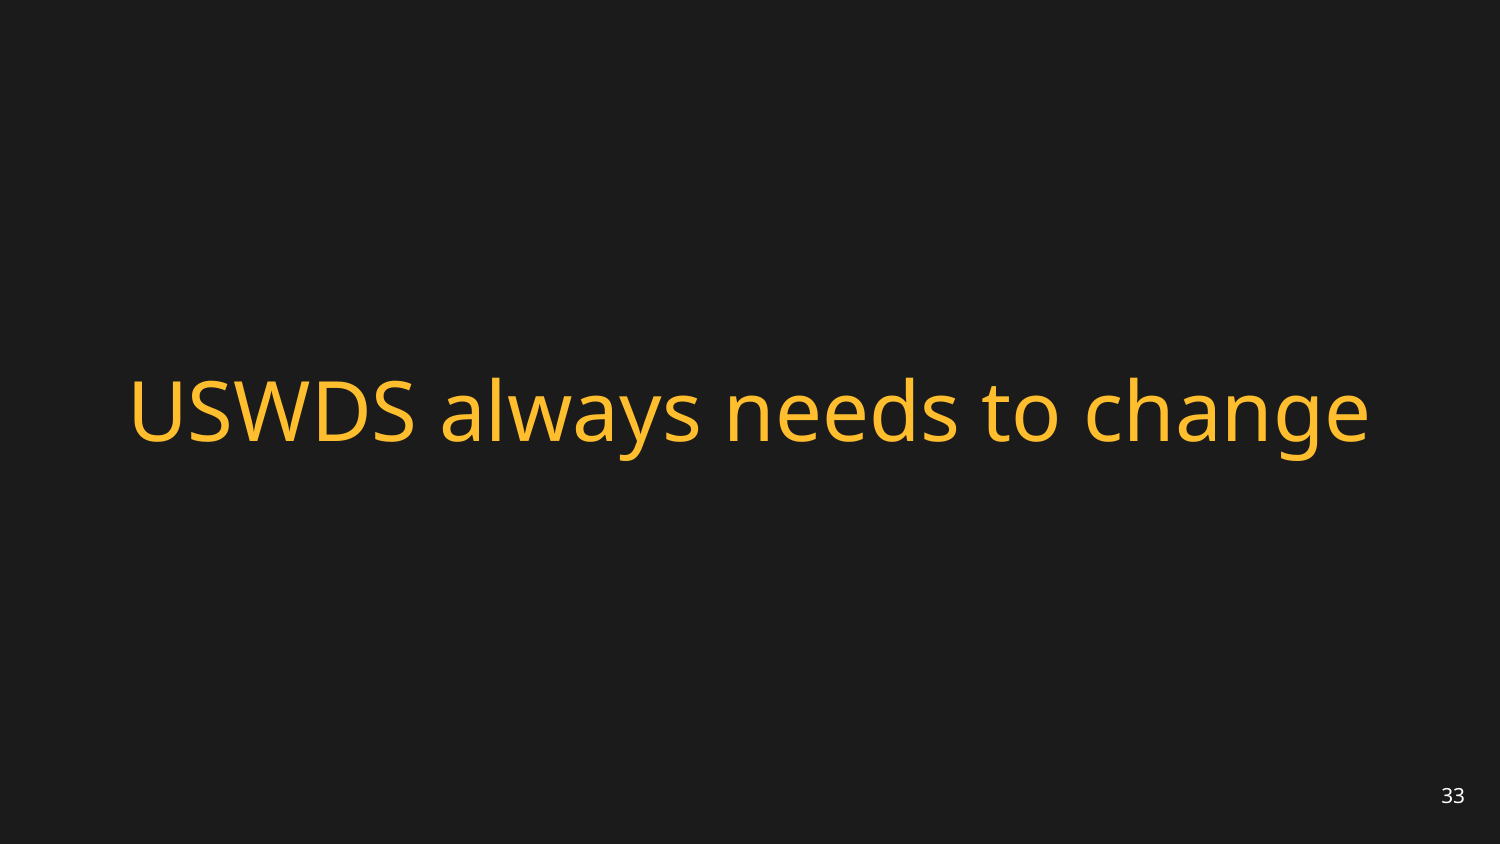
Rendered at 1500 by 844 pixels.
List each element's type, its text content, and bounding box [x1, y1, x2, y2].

slide_number 33 [1389, 764, 1480, 830]
title USWDS always needs to change [51, 72, 1449, 753]
